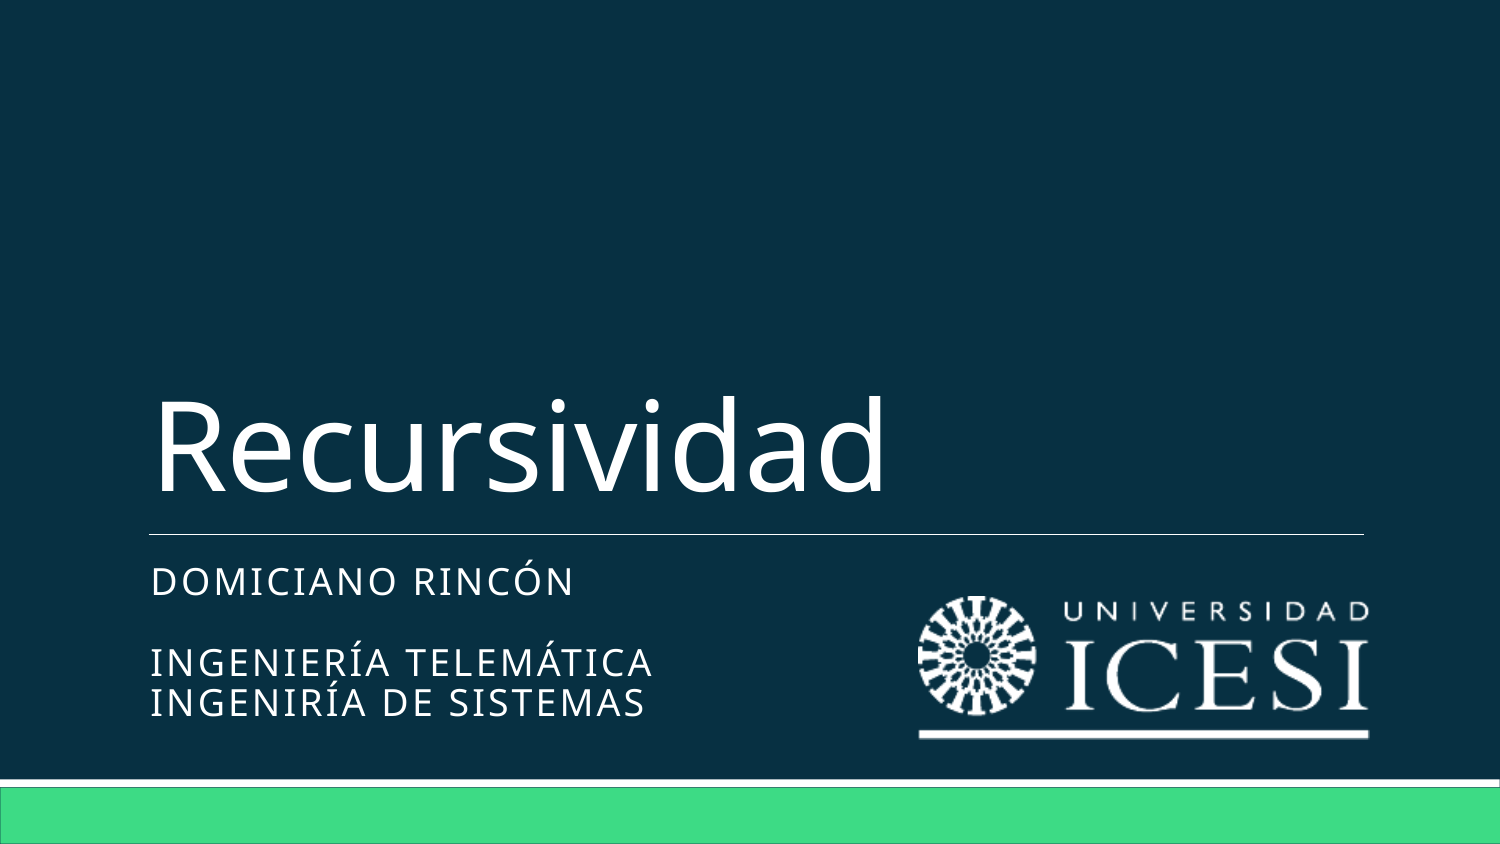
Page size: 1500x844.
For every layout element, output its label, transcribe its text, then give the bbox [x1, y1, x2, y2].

picture [917, 596, 1371, 740]
subtitle Domiciano RIncón Ingeniería Telemática Ingeniría de sistemas [135, 548, 1373, 789]
title Recursividad [135, 93, 1373, 533]
